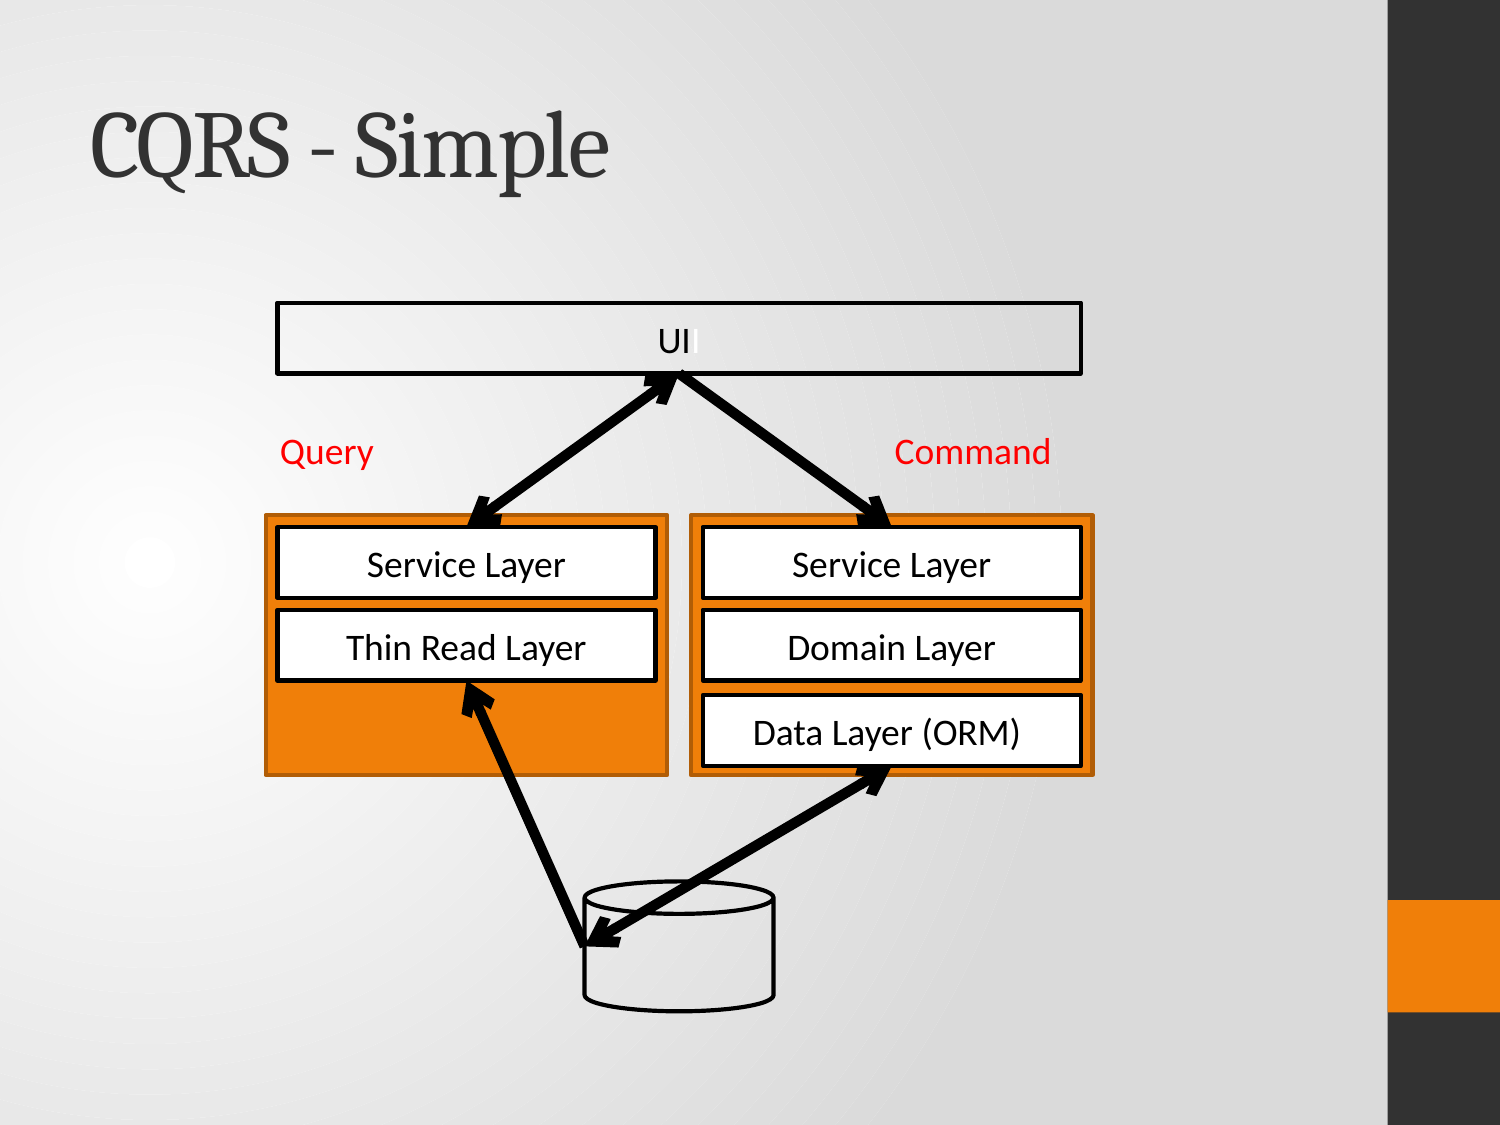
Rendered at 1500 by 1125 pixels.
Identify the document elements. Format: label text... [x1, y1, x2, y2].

text_box Command [903, 419, 1093, 480]
text_box Service Layer [275, 525, 658, 600]
text_box UII [275, 301, 1083, 376]
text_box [465, 680, 680, 882]
title CQRS - Simple [75, 45, 1325, 233]
text_box [689, 513, 1095, 777]
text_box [689, 765, 893, 882]
text_box Query [265, 419, 463, 480]
text_box Data Layer (ORM)I [701, 693, 1083, 768]
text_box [689, 372, 893, 528]
text_box Thin Read Layer [275, 608, 658, 683]
text_box [264, 513, 669, 777]
text_box [582, 888, 776, 1014]
text_box Domain Layer [701, 608, 1083, 683]
text_box Service Layer [701, 525, 1083, 600]
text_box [465, 372, 680, 528]
